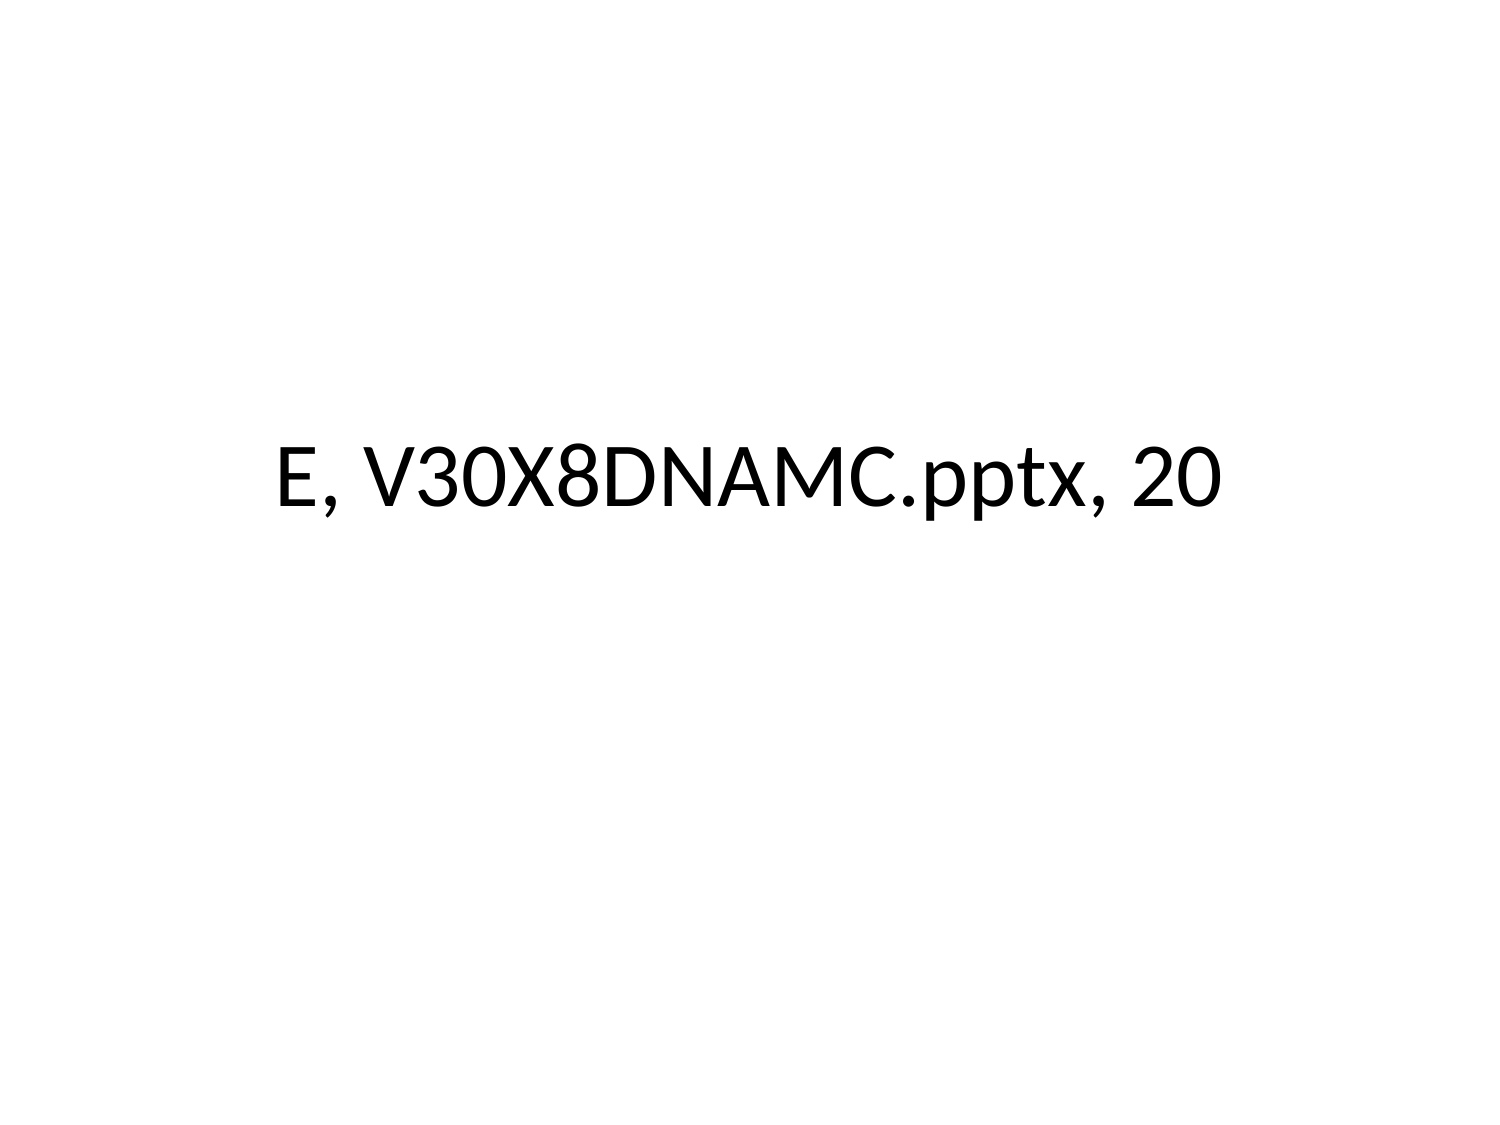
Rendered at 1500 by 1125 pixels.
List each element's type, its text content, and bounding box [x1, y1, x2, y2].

title E, V30X8DNAMC.pptx, 20 [112, 349, 1388, 591]
